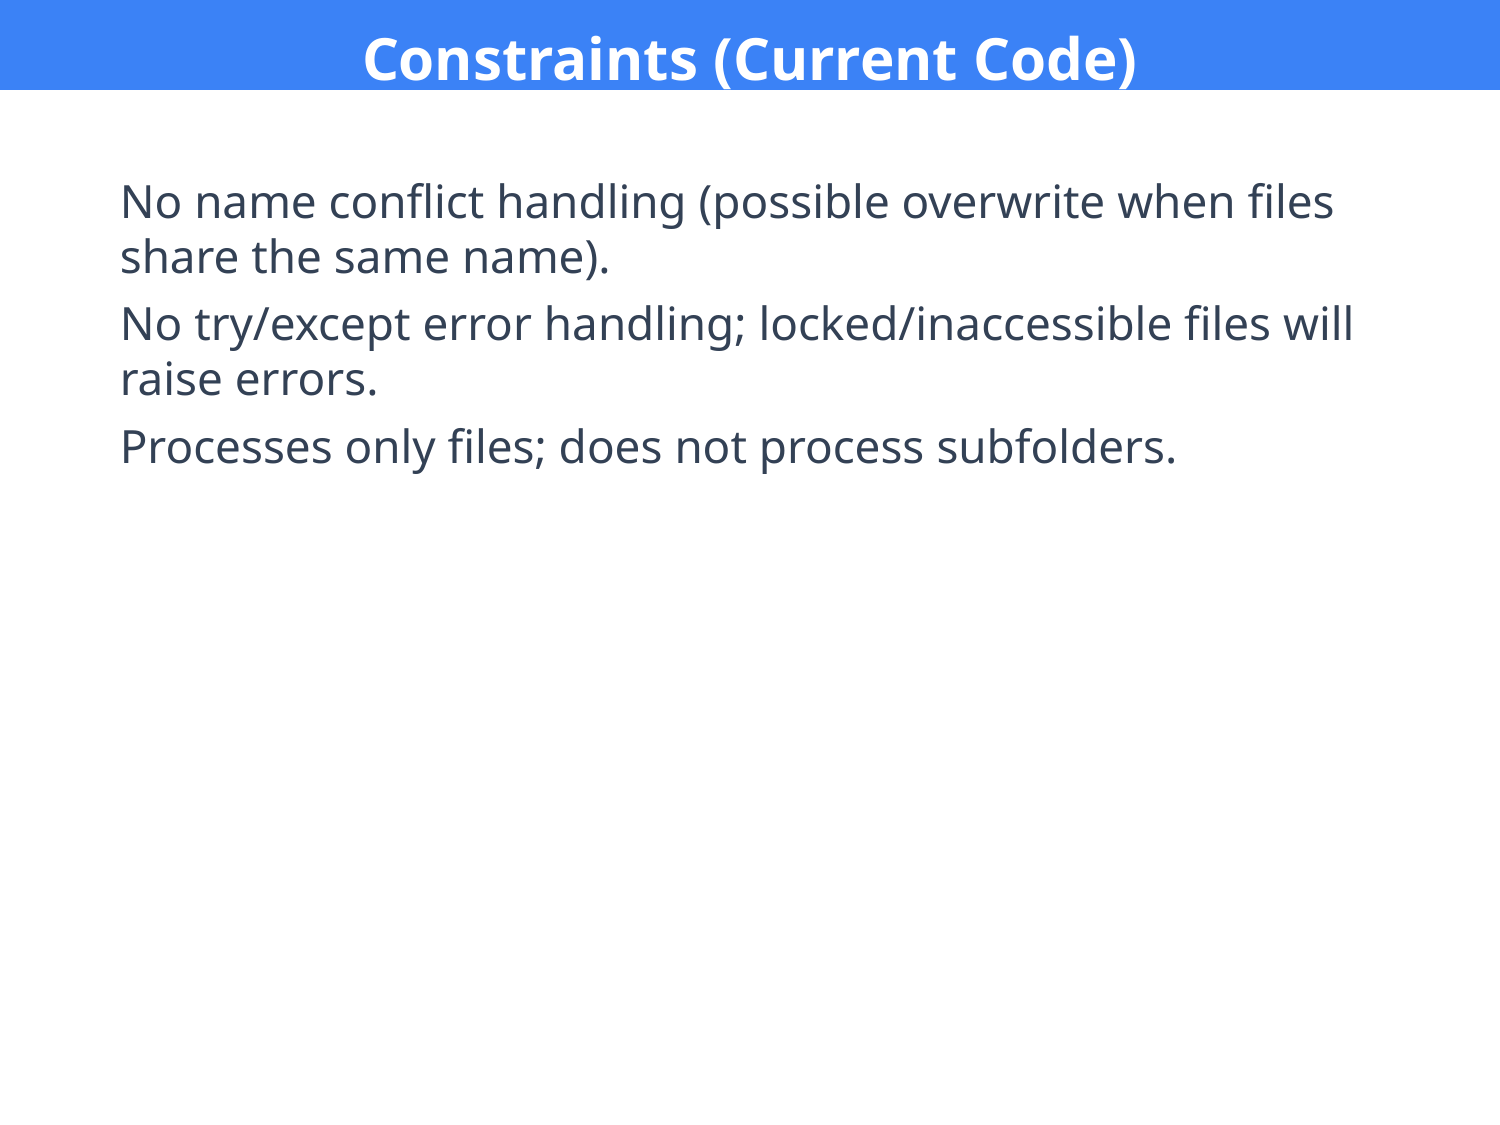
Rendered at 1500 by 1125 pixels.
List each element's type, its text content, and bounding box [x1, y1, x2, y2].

text_box No name conflict handling (possible overwrite when files share the same name). No try/except error handling; locked/inaccessible files will raise errors. Processes only files; does not process subfolders. [104, 164, 1395, 480]
text_box Constraints (Current Code) [347, 15, 1153, 100]
text_box [0, 0, 1500, 91]
